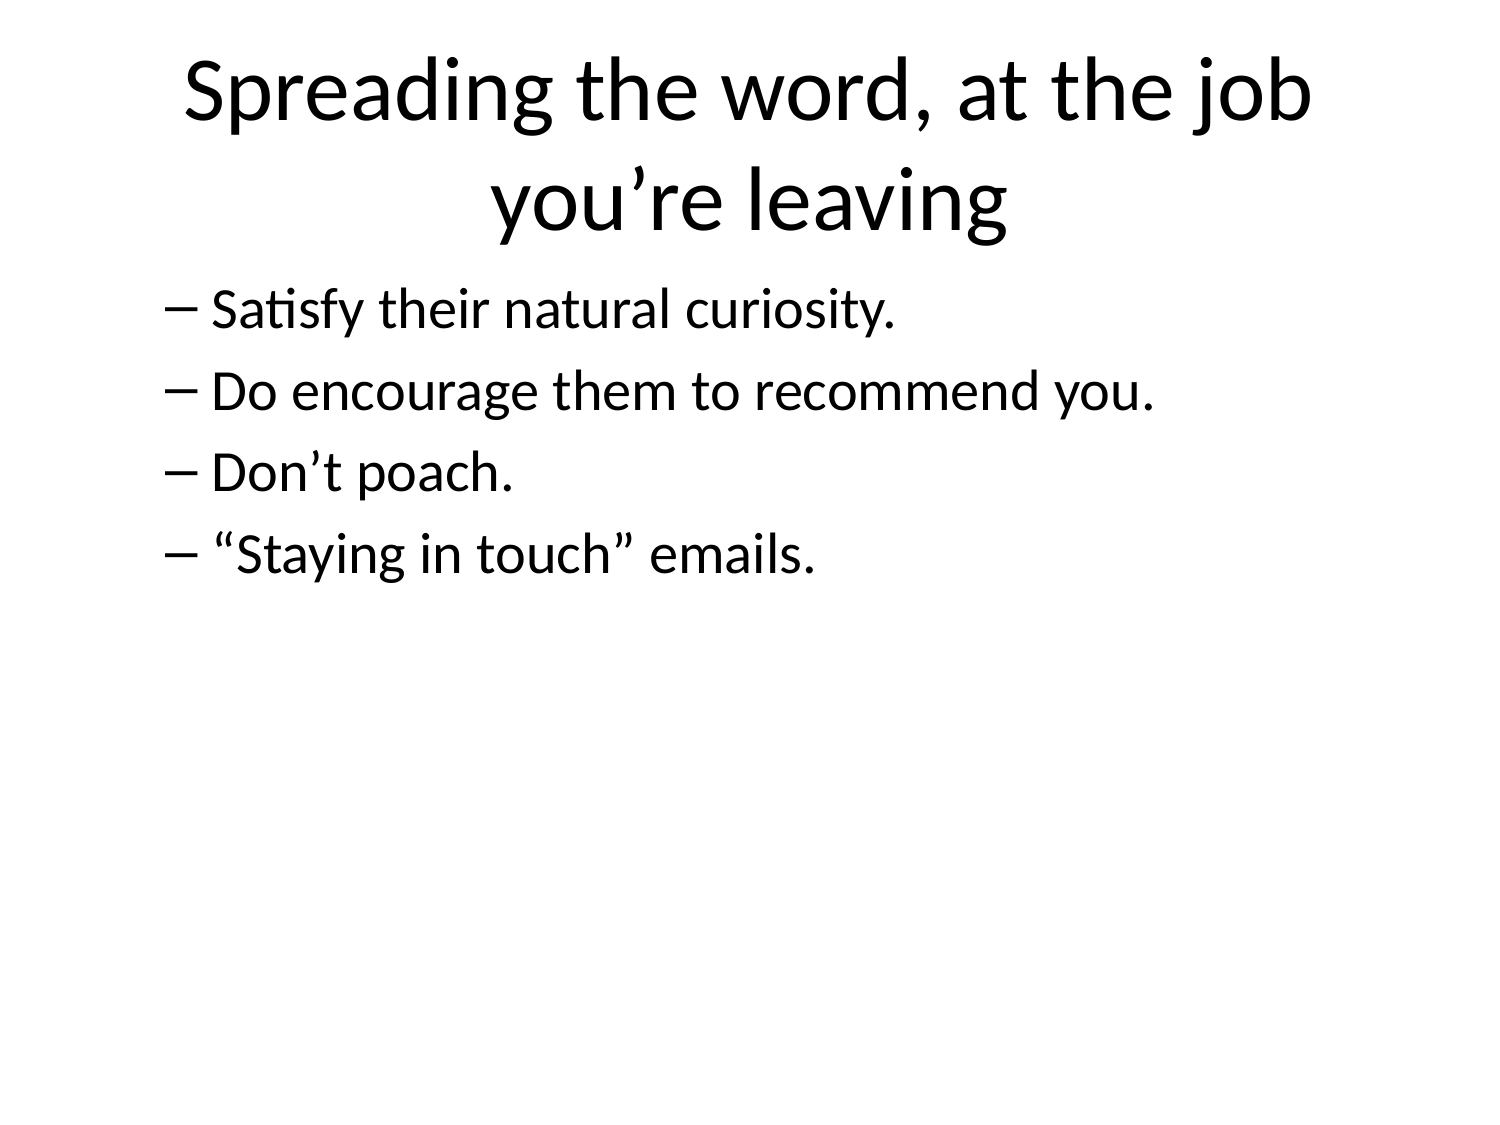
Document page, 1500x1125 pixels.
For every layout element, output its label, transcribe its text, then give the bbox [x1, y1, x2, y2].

title Spreading the word, at the job you’re leaving [75, 45, 1425, 233]
list Satisfy their natural curiosity. Do encourage them to recommend you. Don’t poach. “Staying in touch” emails. [75, 262, 1425, 1005]
